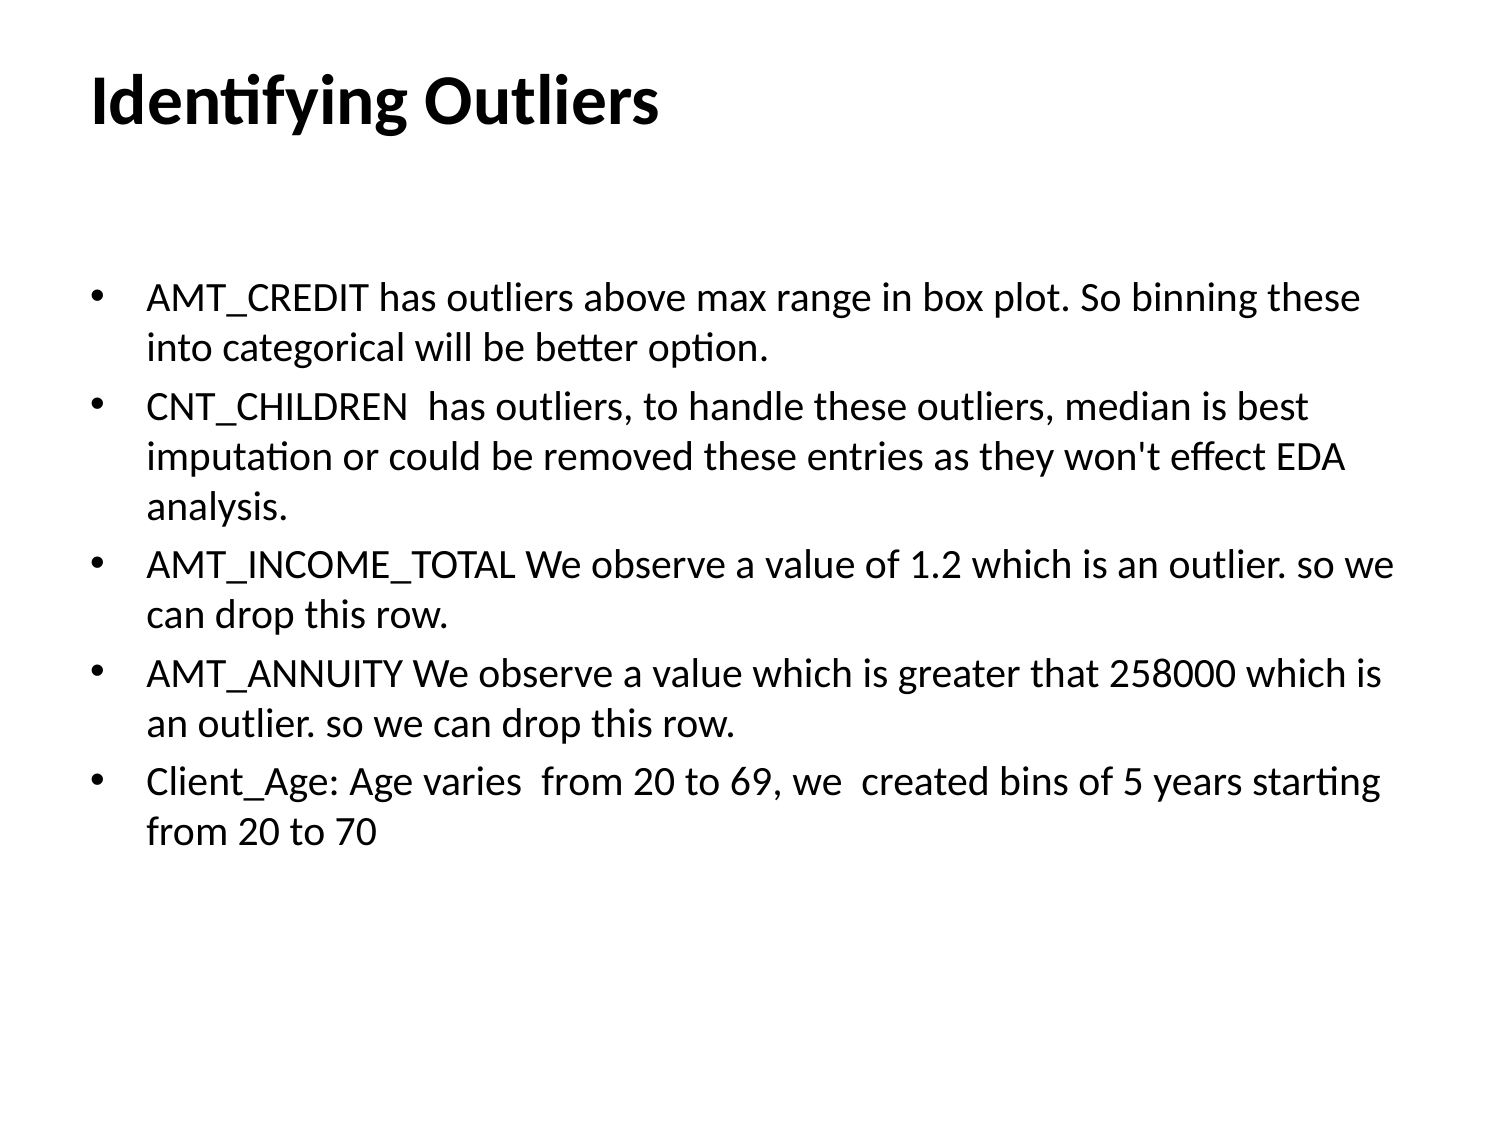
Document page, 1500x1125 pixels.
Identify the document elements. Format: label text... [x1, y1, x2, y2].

list AMT_CREDIT has outliers above max range in box plot. So binning these into categorical will be better option. CNT_CHILDREN has outliers, to handle these outliers, median is best imputation or could be removed these entries as they won't effect EDA analysis. AMT_INCOME_TOTAL We observe a value of 1.2 which is an outlier. so we can drop this row. AMT_ANNUITY We observe a value which is greater that 258000 which is an outlier. so we can drop this row. Client_Age: Age varies from 20 to 69, we created bins of 5 years starting from 20 to 70 [75, 262, 1425, 1005]
title Identifying Outliers [75, 45, 1425, 233]
